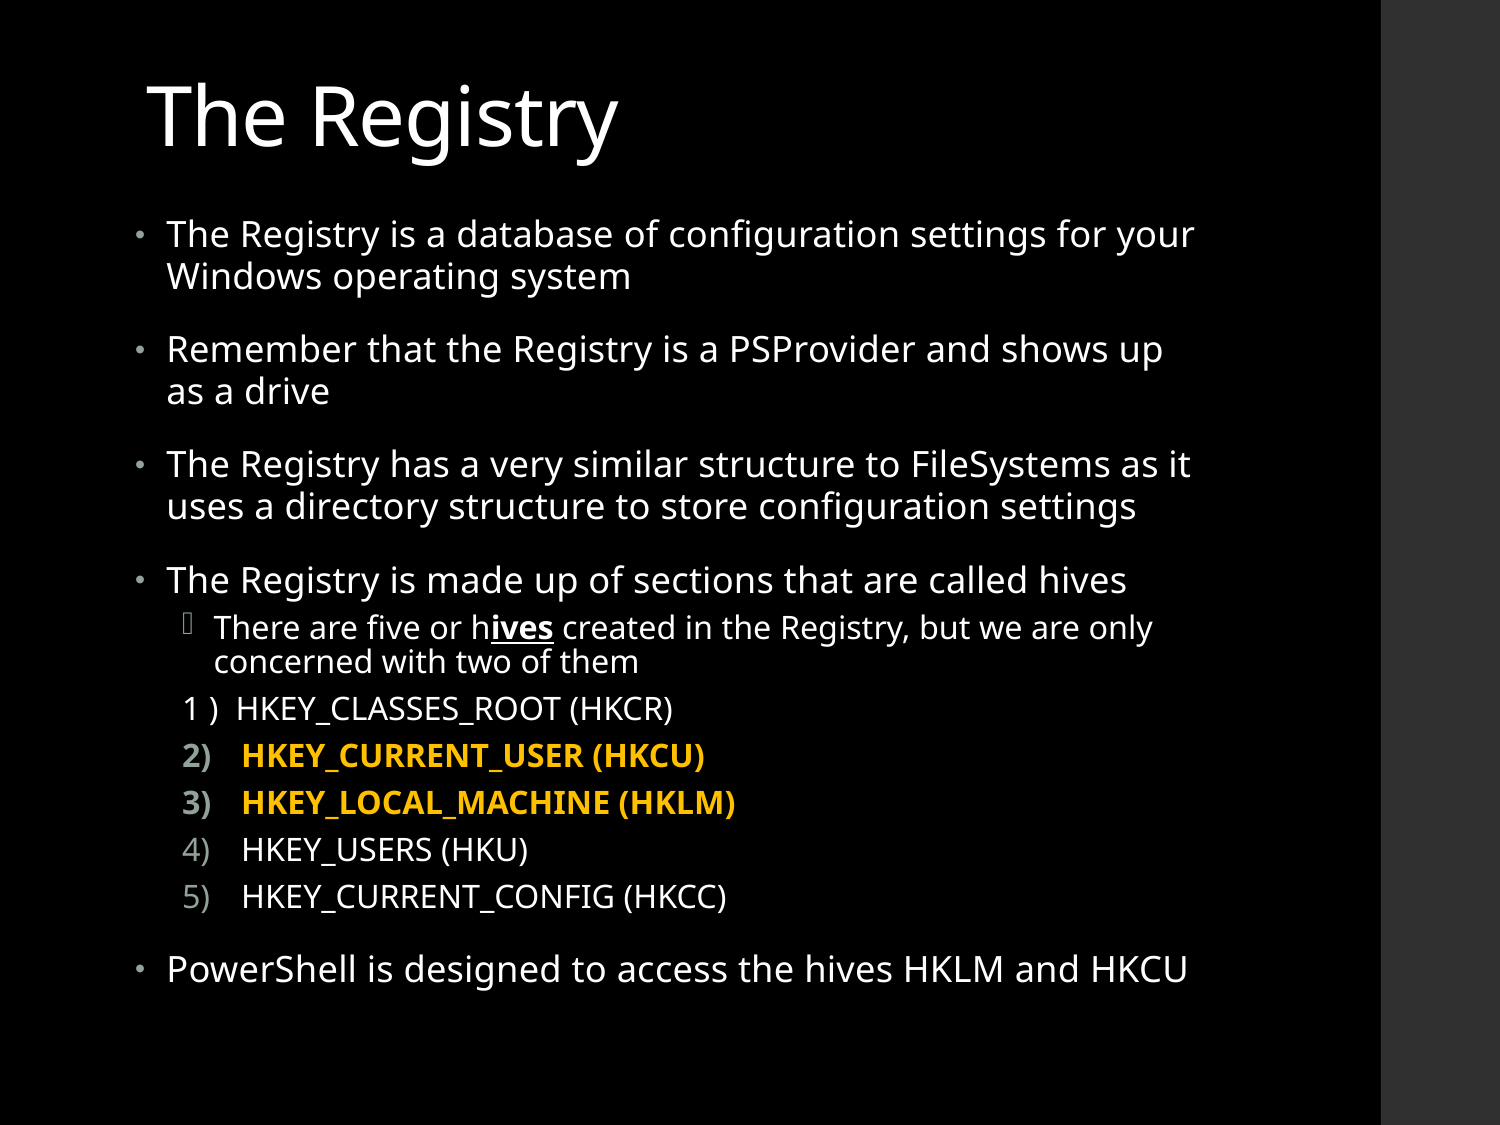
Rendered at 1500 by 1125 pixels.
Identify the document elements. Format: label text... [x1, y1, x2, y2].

list The Registry is a database of configuration settings for your Windows operating system Remember that the Registry is a PSProvider and shows up as a drive The Registry has a very similar structure to FileSystems as it uses a directory structure to store configuration settings The Registry is made up of sections that are called hives There are five or hives created in the Registry, but we are only concerned with two of them 1 ) HKEY_CLASSES_ROOT (HKCR) HKEY_CURRENT_USER (HKCU) HKEY_LOCAL_MACHINE (HKLM) HKEY_USERS (HKU) HKEY_CURRENT_CONFIG (HKCC) PowerShell is designed to access the hives HKLM and HKCU [120, 207, 1213, 1014]
title The Registry [130, 50, 1142, 172]
